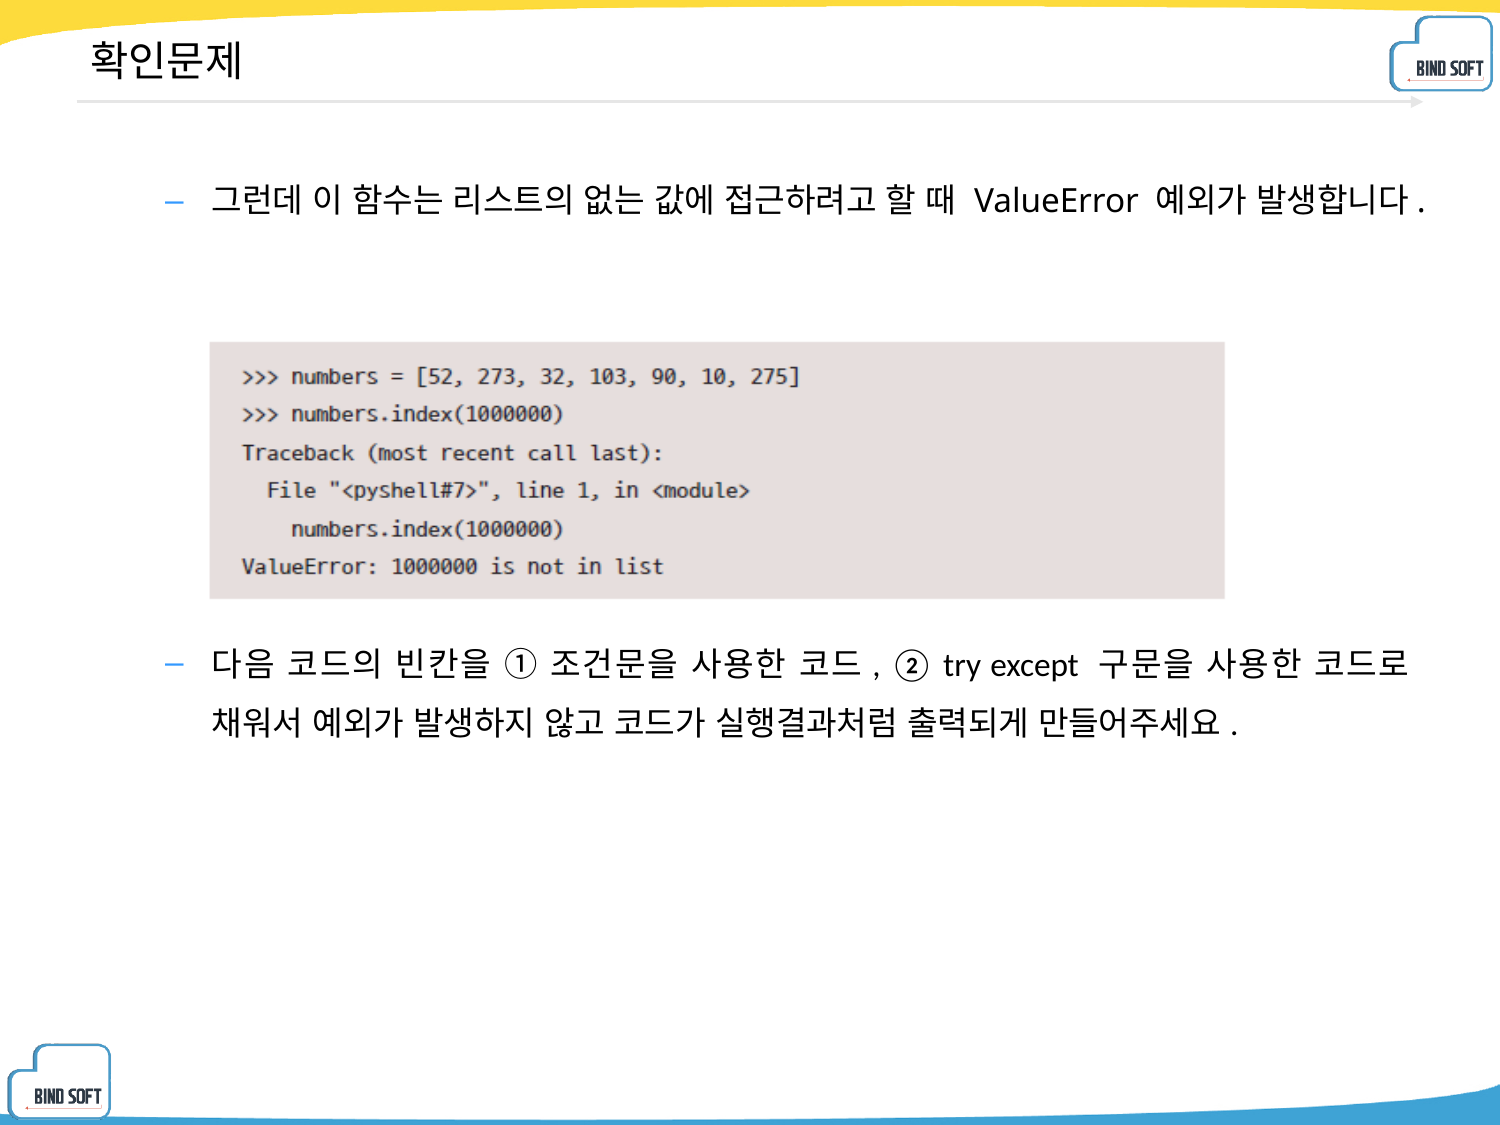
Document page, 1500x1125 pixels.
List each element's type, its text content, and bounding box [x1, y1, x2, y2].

title 확인문제 [75, 11, 1425, 108]
picture [202, 336, 1234, 607]
picture [0, 1003, 1500, 1125]
list 그런데 이 함수는 리스트의 없는 값에 접근하려고 할 때 ValueError 예외가 발생합니다. 다음 코드의 빈칸을 ① 조건문을 사용한 코드, ② try except 구문을 사용한 코드로 채워서 예외가 발생하지 않고 코드가 실행결과처럼 출력되게 만들어주세요. [75, 152, 1425, 1055]
picture [0, 0, 1500, 96]
